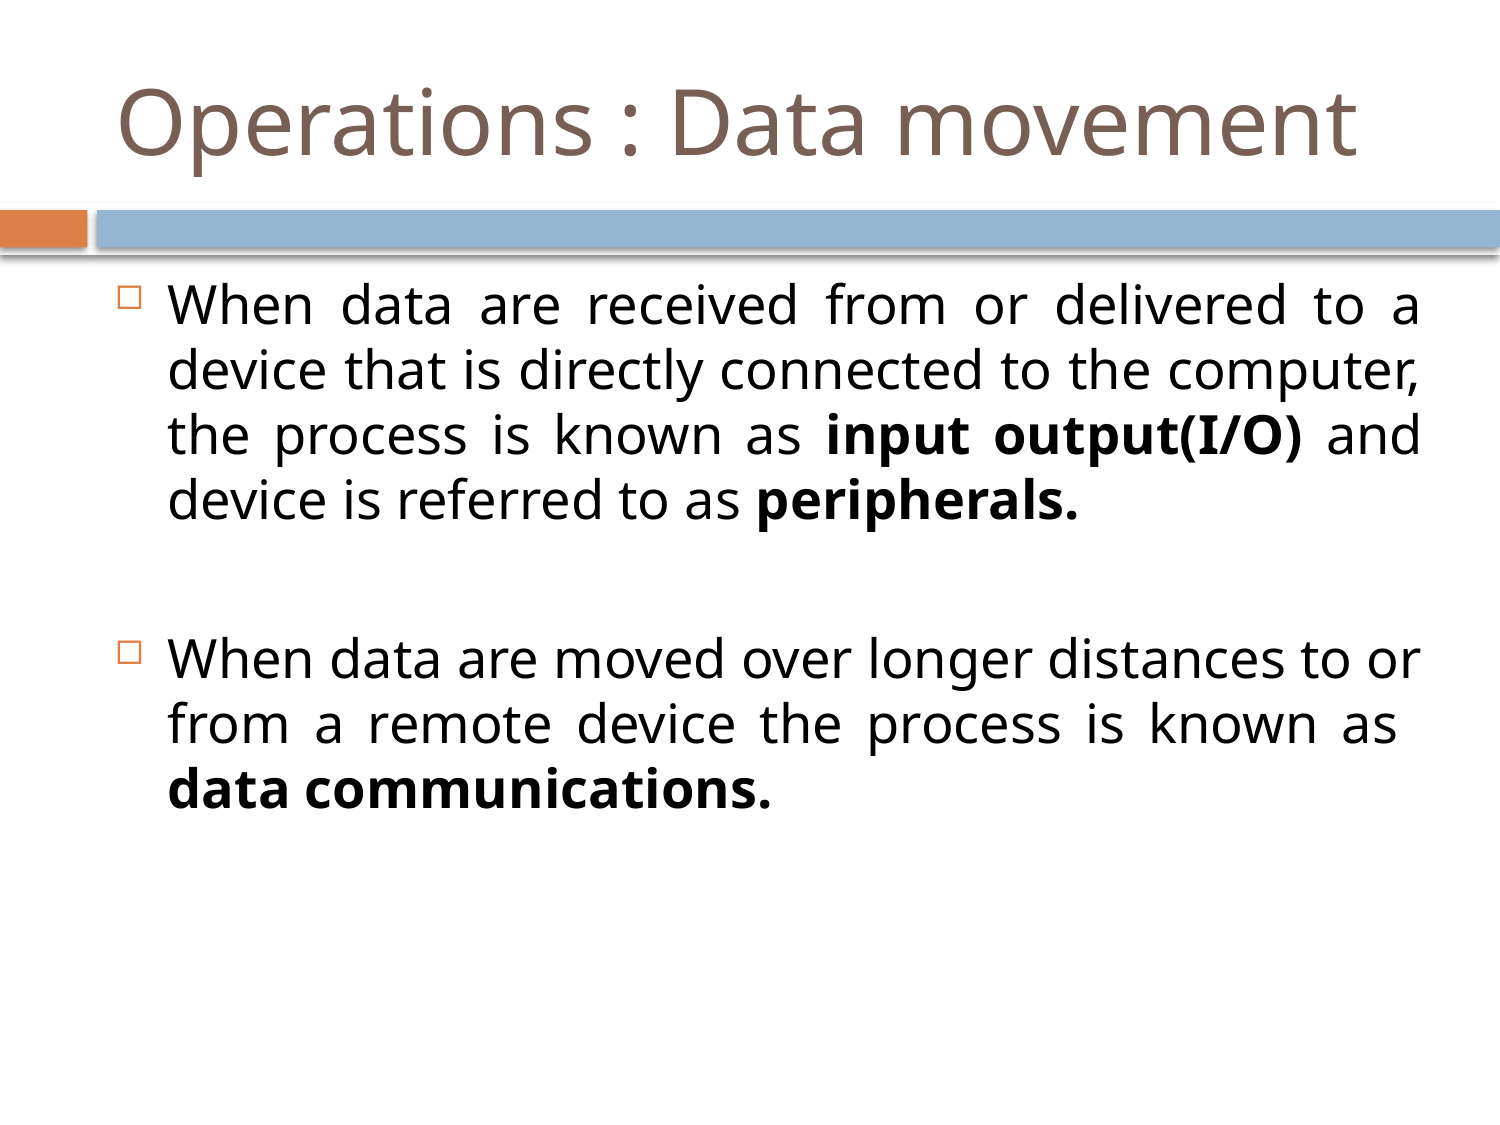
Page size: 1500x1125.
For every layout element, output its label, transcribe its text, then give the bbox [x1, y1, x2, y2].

list When data are received from or delivered to a device that is directly connected to the computer, the process is known as input output(I/O) and device is referred to as peripherals. When data are moved over longer distances to or from a remote device the process is known as data communications. [100, 262, 1438, 1000]
title Operations : Data movement [100, 37, 1438, 200]
